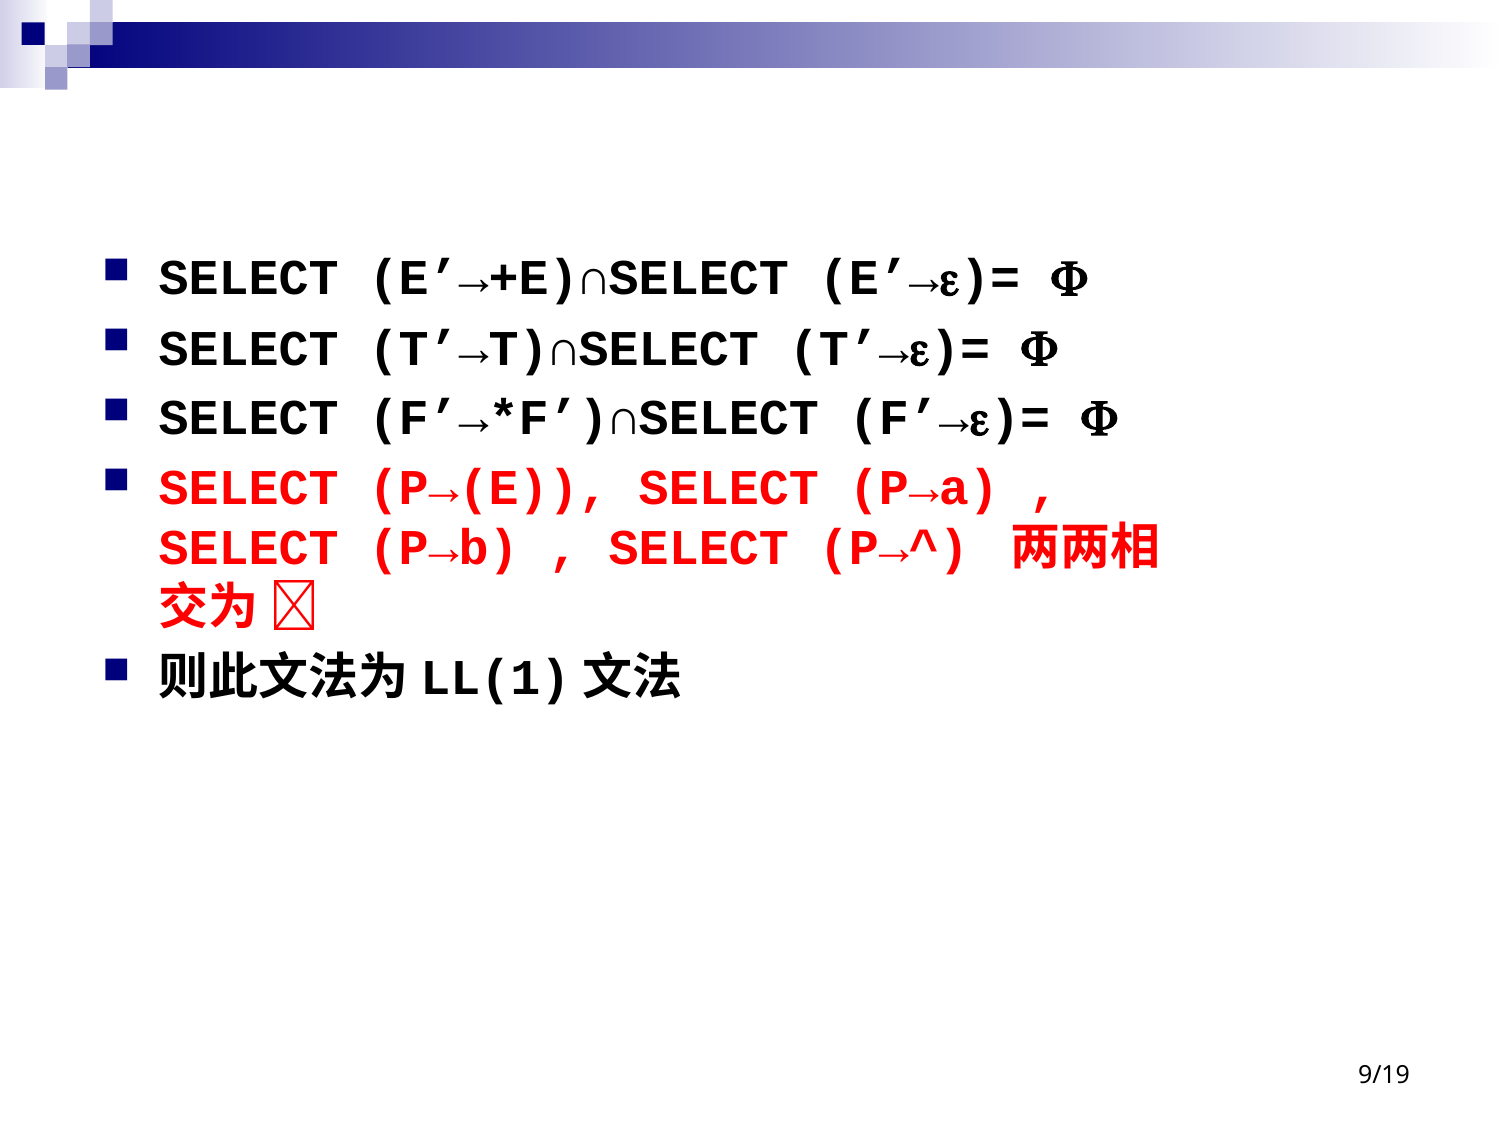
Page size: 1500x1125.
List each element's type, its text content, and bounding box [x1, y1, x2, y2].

slide_number 9/19 [1074, 1024, 1426, 1101]
text_box SELECT (E’→+E)∩SELECT (E’→)=  SELECT (T’→T)∩SELECT (T’→)=  SELECT (F’→*F’)∩SELECT (F’→)=  SELECT (P→(E)), SELECT (P→a) , SELECT (P→b) , SELECT (P→^) 两两相交为  则此文法为LL(1)文法 [87, 237, 1213, 938]
